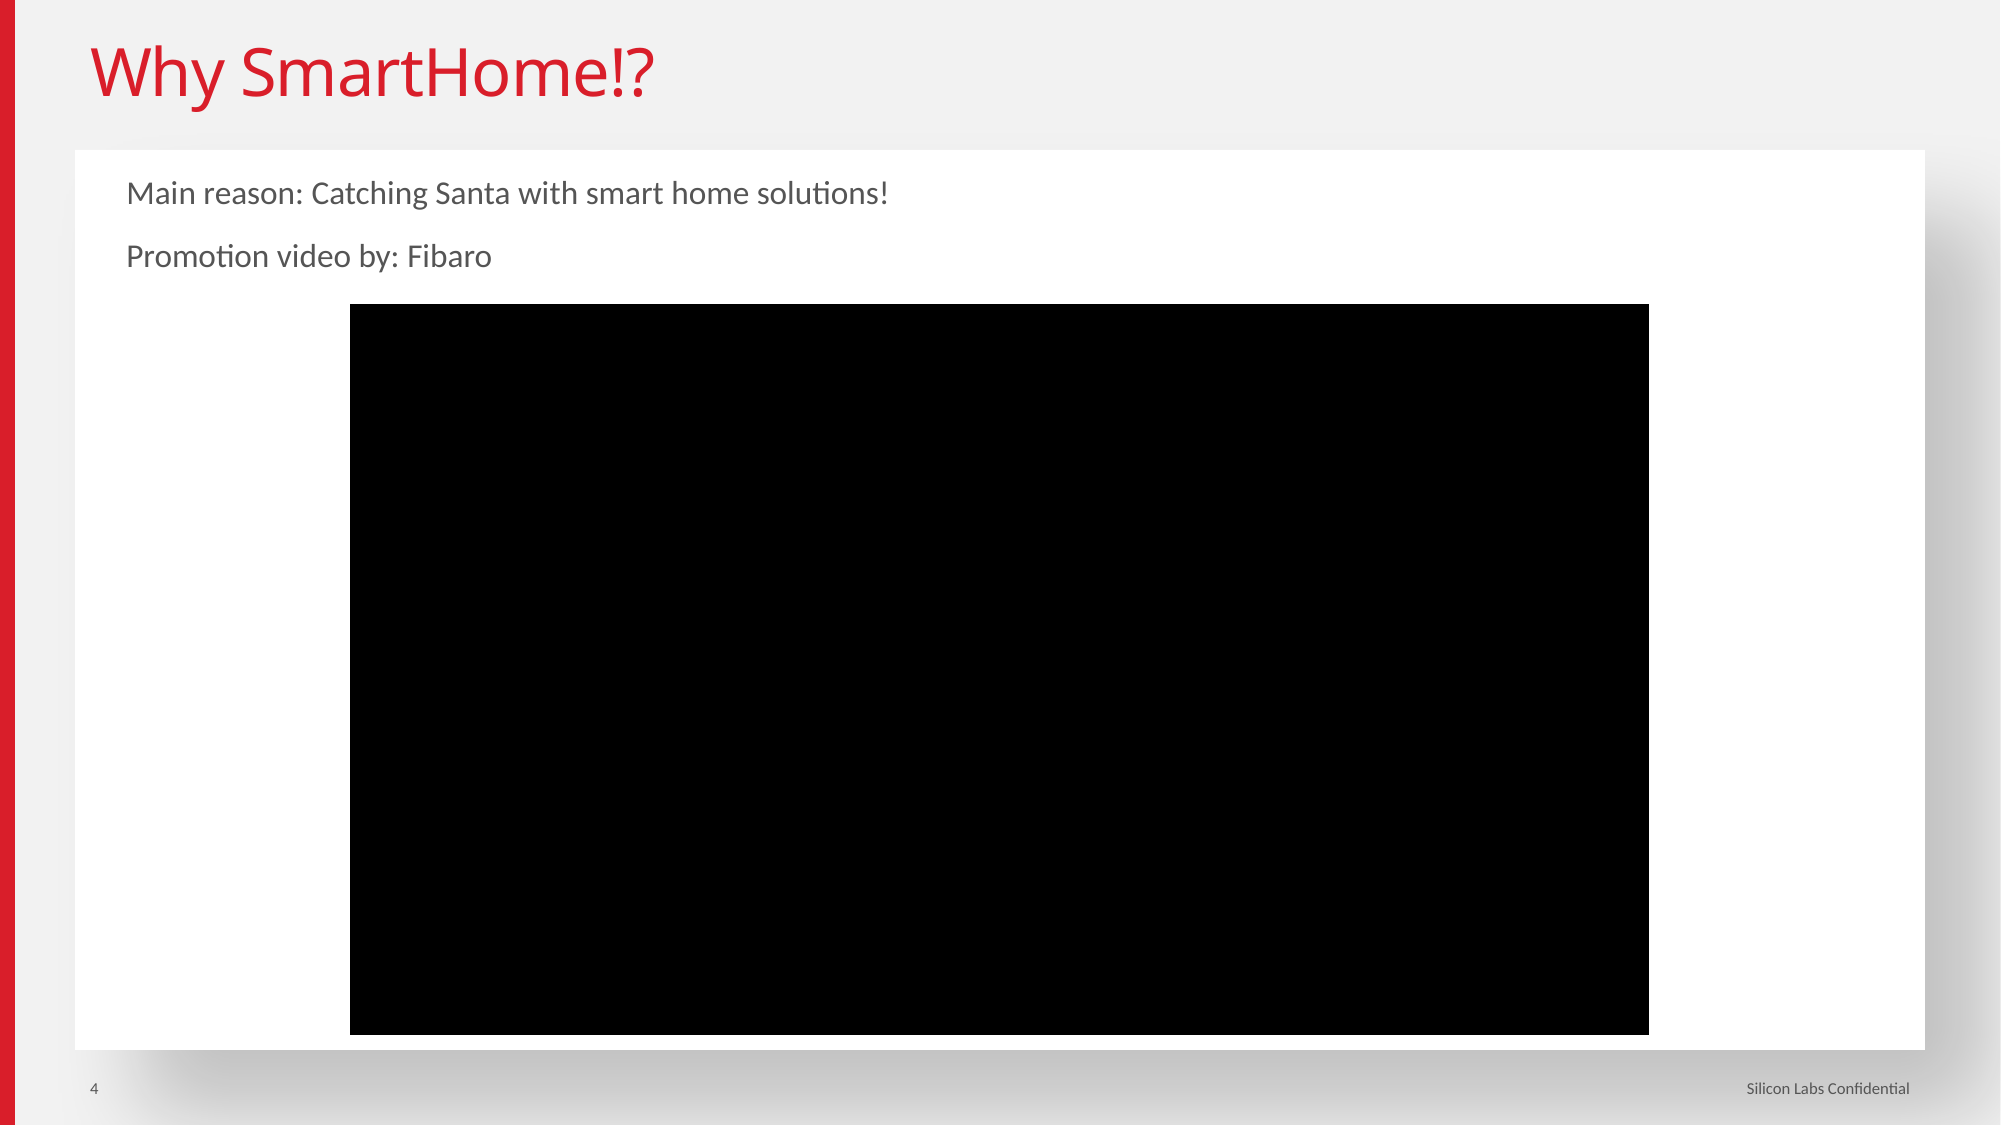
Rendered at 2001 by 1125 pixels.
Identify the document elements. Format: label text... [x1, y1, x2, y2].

list Main reason: Catching Santa with smart home solutions! Promotion video by: Fibaro [111, 166, 963, 992]
slide_number 4 [75, 1050, 128, 1125]
title Why SmartHome!? [75, 0, 1925, 150]
footer Silicon Labs Confidential [128, 1050, 1925, 1125]
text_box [350, 304, 1650, 1036]
